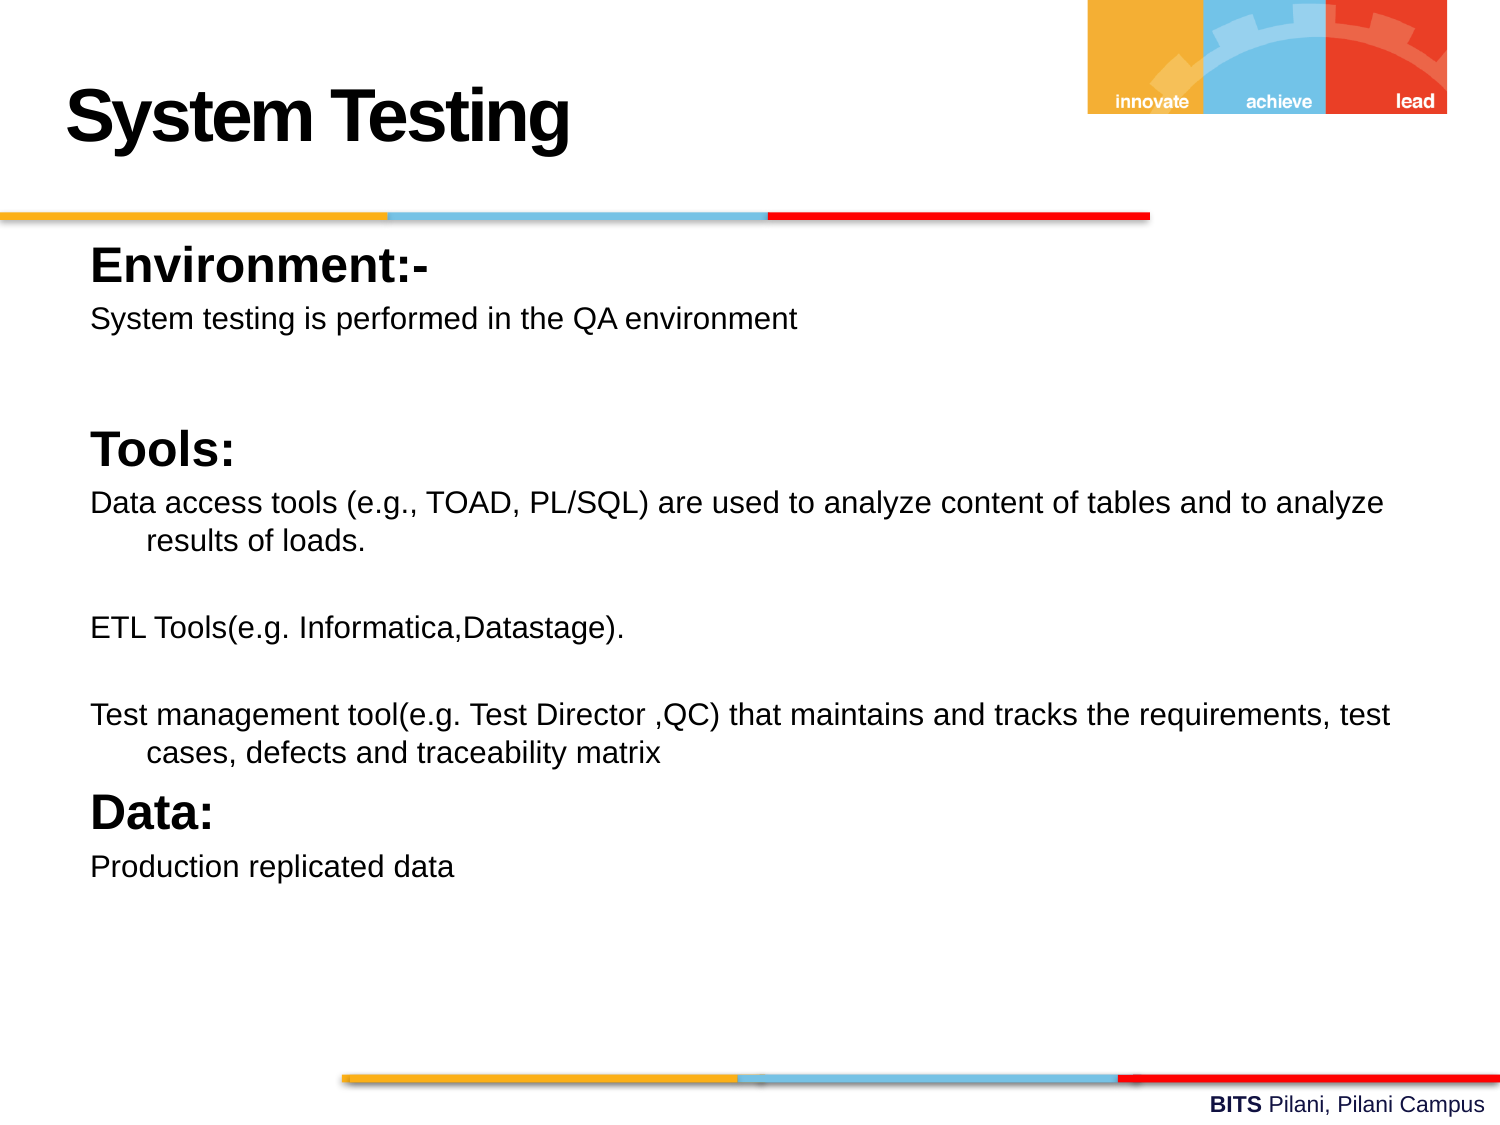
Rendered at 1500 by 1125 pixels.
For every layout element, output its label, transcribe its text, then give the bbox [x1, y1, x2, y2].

list Environment:- System testing is performed in the QA environment Tools: Data access tools (e.g., TOAD, PL/SQL) are used to analyze content of tables and to analyze results of loads. ETL Tools(e.g. Informatica,Datastage). Test management tool(e.g. Test Director ,QC) that maintains and tracks the requirements, test cases, defects and traceability matrix Data: Production replicated data [75, 224, 1425, 1005]
picture [1087, 0, 1448, 114]
list System Testing [50, 24, 1088, 213]
